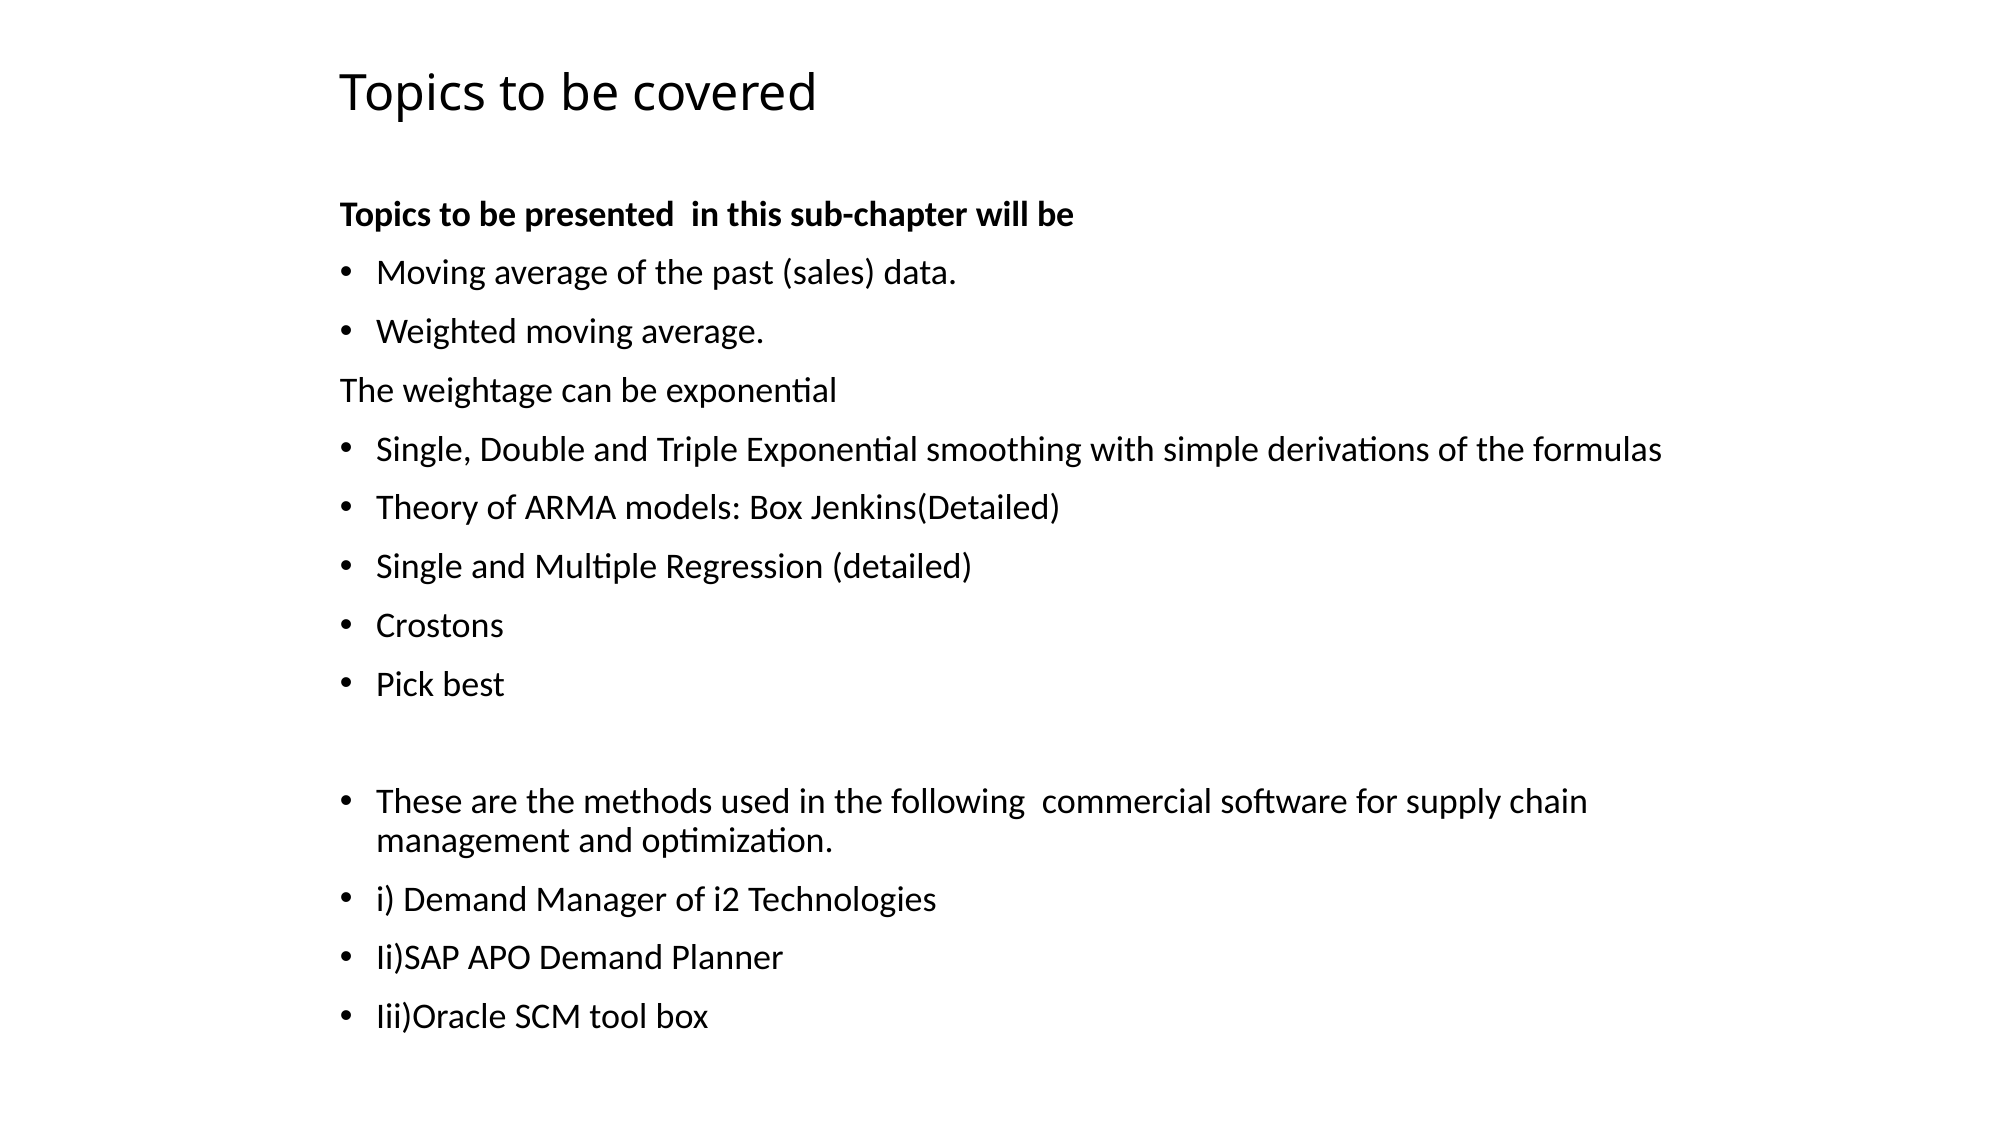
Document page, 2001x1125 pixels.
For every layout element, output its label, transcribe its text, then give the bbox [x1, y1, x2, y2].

list Topics to be presented in this sub-chapter will be Moving average of the past (sales) data. Weighted moving average. The weightage can be exponential Single, Double and Triple Exponential smoothing with simple derivations of the formulas Theory of ARMA models: Box Jenkins(Detailed) Single and Multiple Regression (detailed) Crostons Pick best These are the methods used in the following commercial software for supply chain management and optimization. i) Demand Manager of i2 Technologies Ii)SAP APO Demand Planner Iii)Oracle SCM tool box [324, 187, 1688, 1050]
title Topics to be covered [324, 0, 1675, 187]
